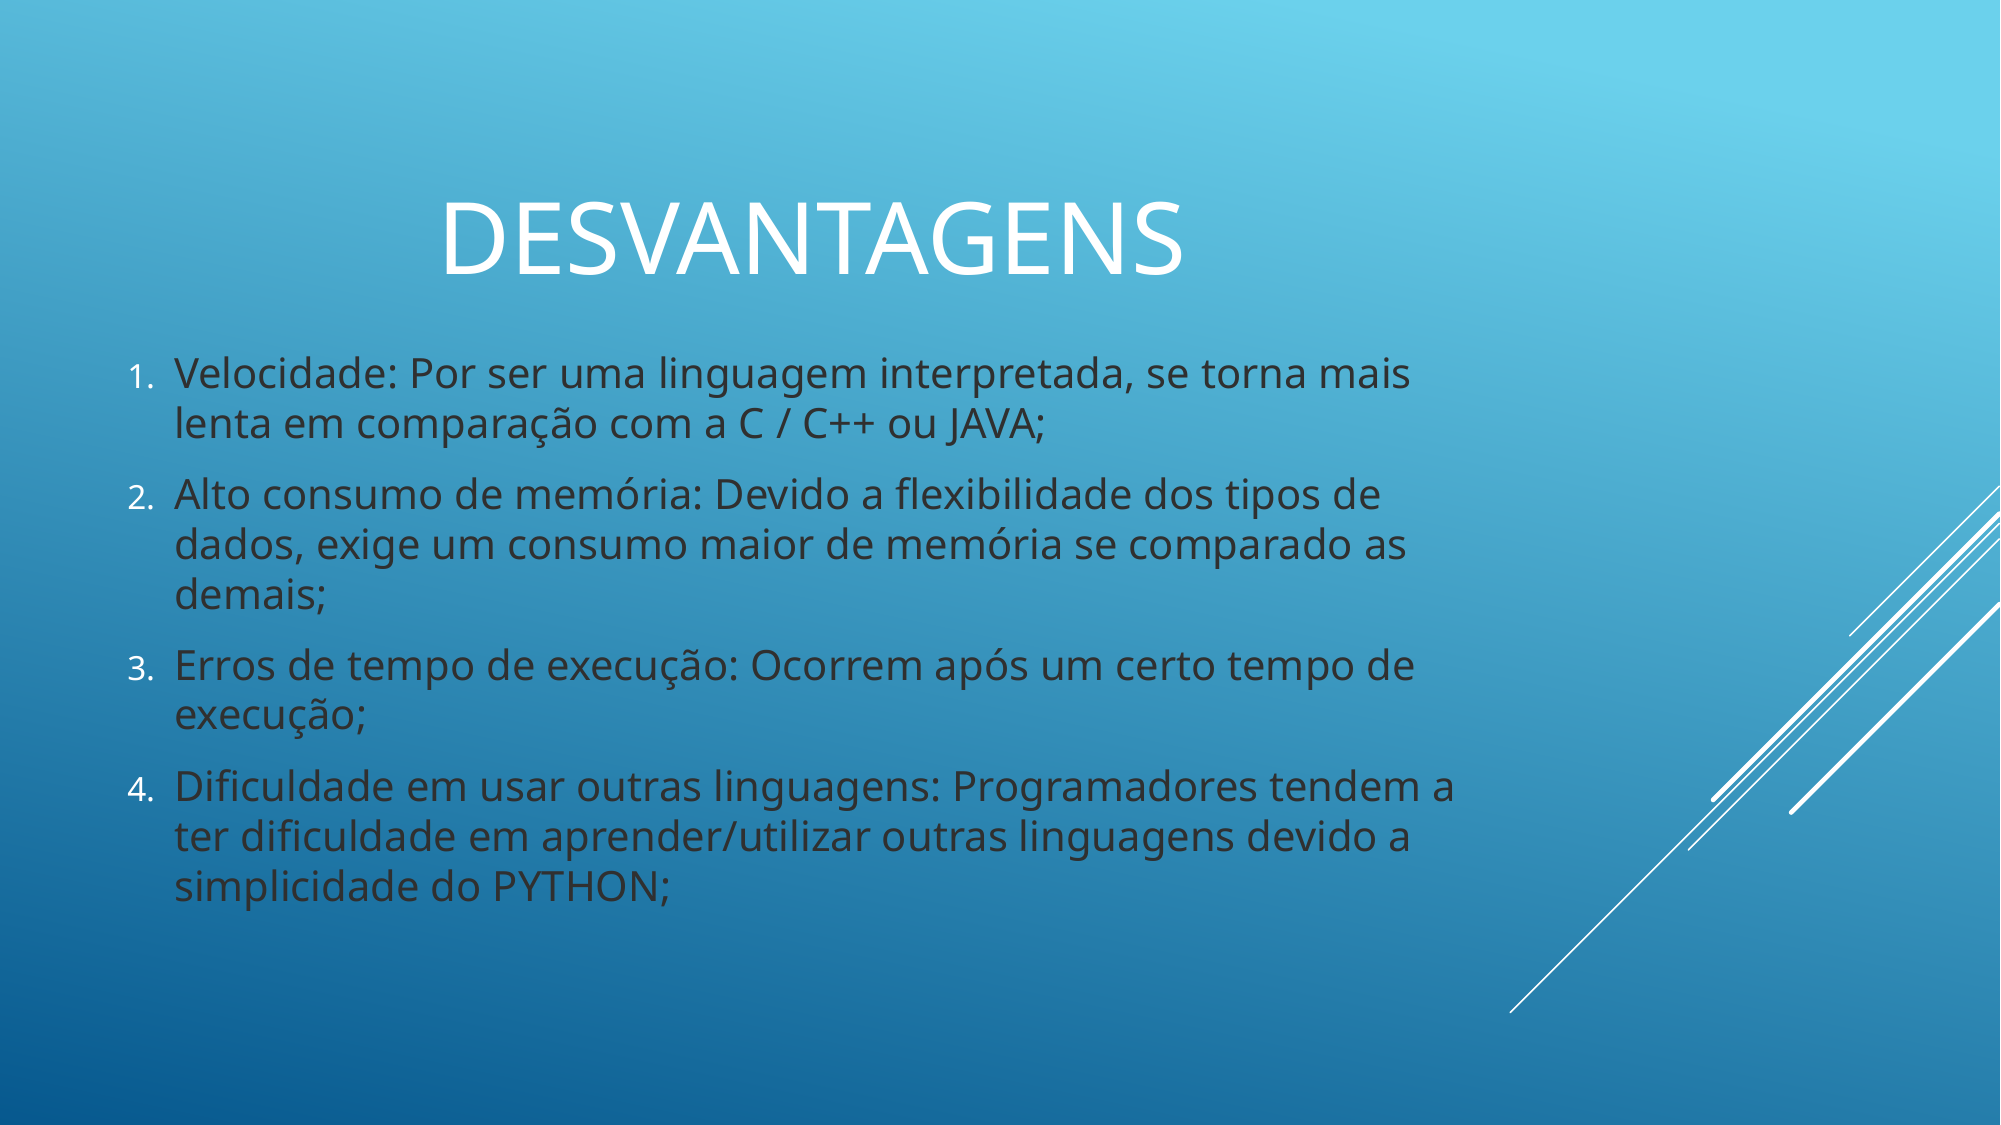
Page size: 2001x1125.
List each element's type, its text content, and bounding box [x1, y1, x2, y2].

list Velocidade: Por ser uma linguagem interpretada, se torna mais lenta em comparação com a C / C++ ou JAVA; Alto consumo de memória: Devido a flexibilidade dos tipos de dados, exige um consumo maior de memória se comparado as demais; Erros de tempo de execução: Ocorrem após um certo tempo de execução; Dificuldade em usar outras linguagens: Programadores tendem a ter dificuldade em aprender/utilizar outras linguagens devido a simplicidade do PYTHON; [112, 377, 1513, 1021]
title desvantagens [112, 112, 1513, 357]
